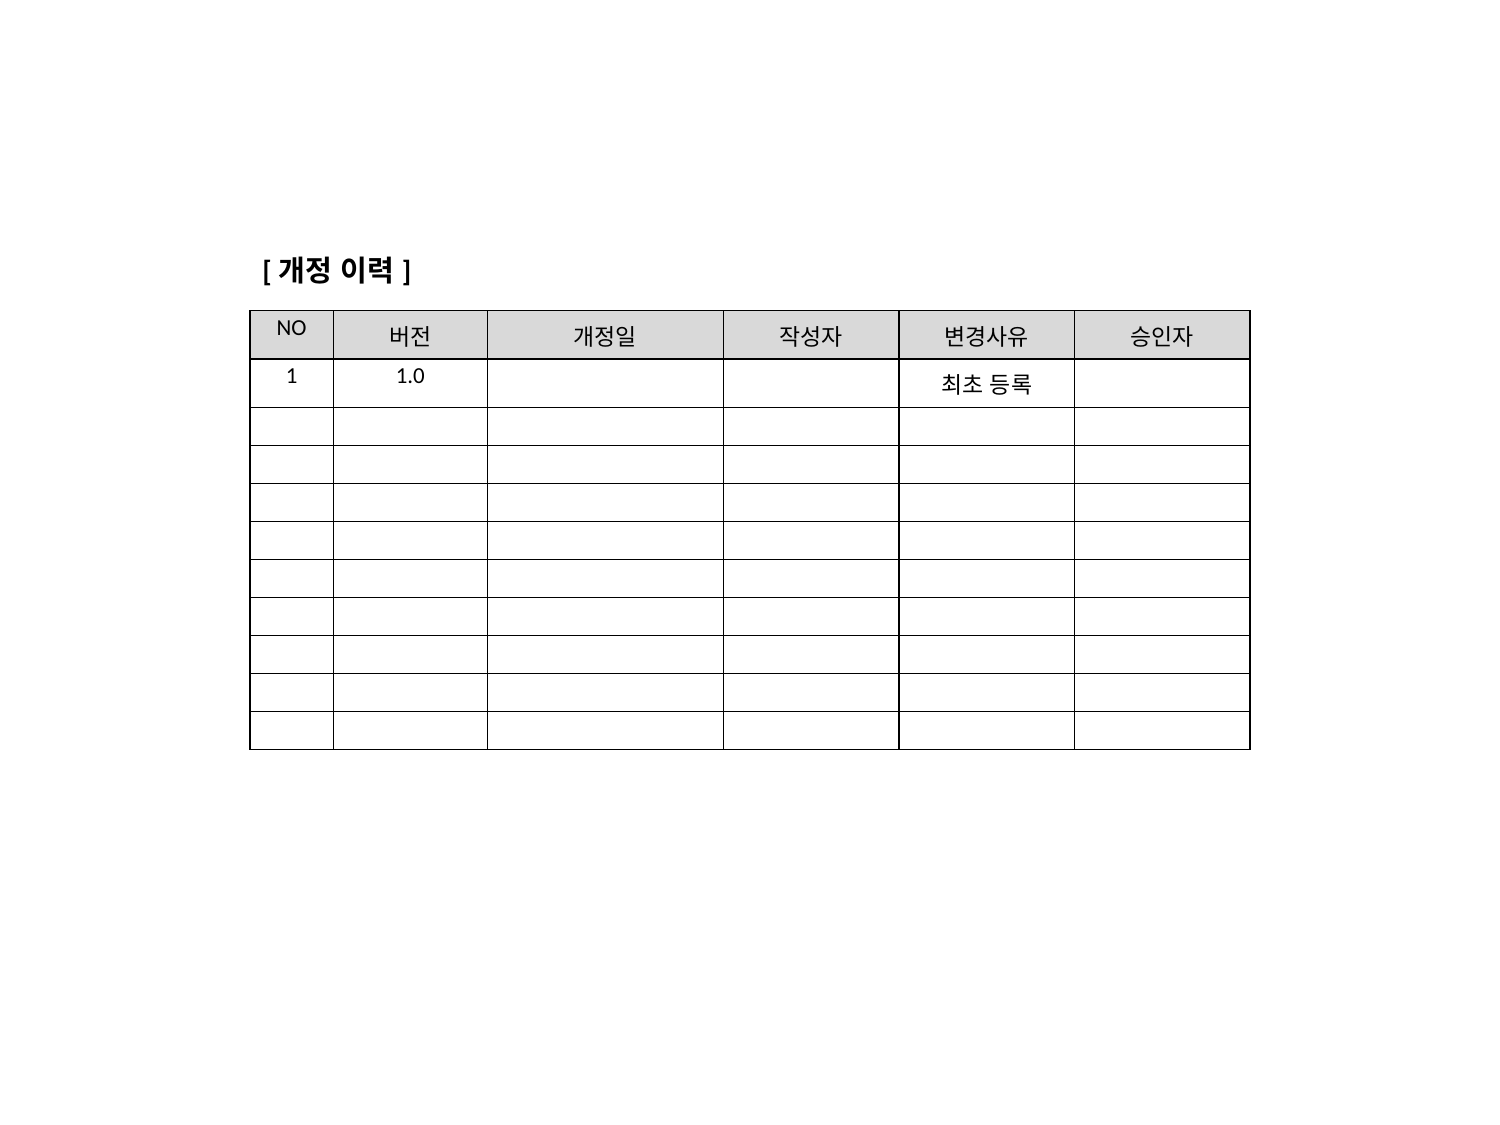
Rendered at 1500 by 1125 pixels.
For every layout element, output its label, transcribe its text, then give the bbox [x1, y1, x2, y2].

table_cell [724, 408, 898, 445]
table_cell [1075, 674, 1249, 711]
table_cell [488, 446, 723, 483]
table_header 버전 [334, 311, 487, 358]
table_cell [900, 408, 1074, 445]
table_cell [724, 522, 898, 559]
table_cell 1.0 [334, 360, 487, 407]
table_cell [334, 598, 487, 635]
table_cell [334, 522, 487, 559]
table_cell [724, 636, 898, 673]
table_cell [724, 360, 898, 407]
table_cell [724, 674, 898, 711]
table_cell [334, 674, 487, 711]
table_cell [1075, 522, 1249, 559]
table_cell [488, 636, 723, 673]
table_header 변경사유 [900, 311, 1074, 358]
table_cell [251, 674, 333, 711]
table_header NO [251, 311, 333, 358]
table_cell [900, 636, 1074, 673]
table_cell [488, 712, 723, 749]
table_cell [251, 446, 333, 483]
table_cell [488, 360, 723, 407]
table_cell [1075, 598, 1249, 635]
table_cell [334, 712, 487, 749]
table_cell [251, 522, 333, 559]
table_cell [488, 598, 723, 635]
table_cell [724, 598, 898, 635]
table_cell [251, 712, 333, 749]
table_cell [334, 446, 487, 483]
table_cell [334, 408, 487, 445]
table_cell [724, 560, 898, 597]
table_cell [1075, 360, 1249, 407]
table_cell [900, 598, 1074, 635]
table_header 작성자 [724, 311, 898, 358]
table_cell [1075, 446, 1249, 483]
table_cell [1075, 408, 1249, 445]
table_cell [488, 522, 723, 559]
table_cell [251, 598, 333, 635]
table_cell [251, 484, 333, 521]
table_cell [488, 674, 723, 711]
table_header 개정일 [488, 311, 723, 358]
table_cell [1075, 636, 1249, 673]
table_cell [1075, 560, 1249, 597]
table_cell [488, 560, 723, 597]
table_cell [251, 408, 333, 445]
text_box [개정 이력] [247, 244, 427, 295]
table_cell [334, 560, 487, 597]
table_cell [1075, 712, 1249, 749]
table_cell [724, 446, 898, 483]
table_cell [900, 446, 1074, 483]
table_cell [488, 484, 723, 521]
table_cell [334, 484, 487, 521]
table_cell [1075, 484, 1249, 521]
table_cell 1 [251, 360, 333, 407]
table_cell [900, 522, 1074, 559]
table_cell [900, 560, 1074, 597]
table_cell [900, 712, 1074, 749]
table_cell [900, 674, 1074, 711]
table_header 승인자 [1075, 311, 1249, 358]
table_cell [724, 712, 898, 749]
table_cell 최초 등록 [900, 360, 1074, 407]
table_cell [900, 484, 1074, 521]
table_cell [724, 484, 898, 521]
table_cell [251, 636, 333, 673]
table_cell [334, 636, 487, 673]
table_cell [251, 560, 333, 597]
table_cell [488, 408, 723, 445]
